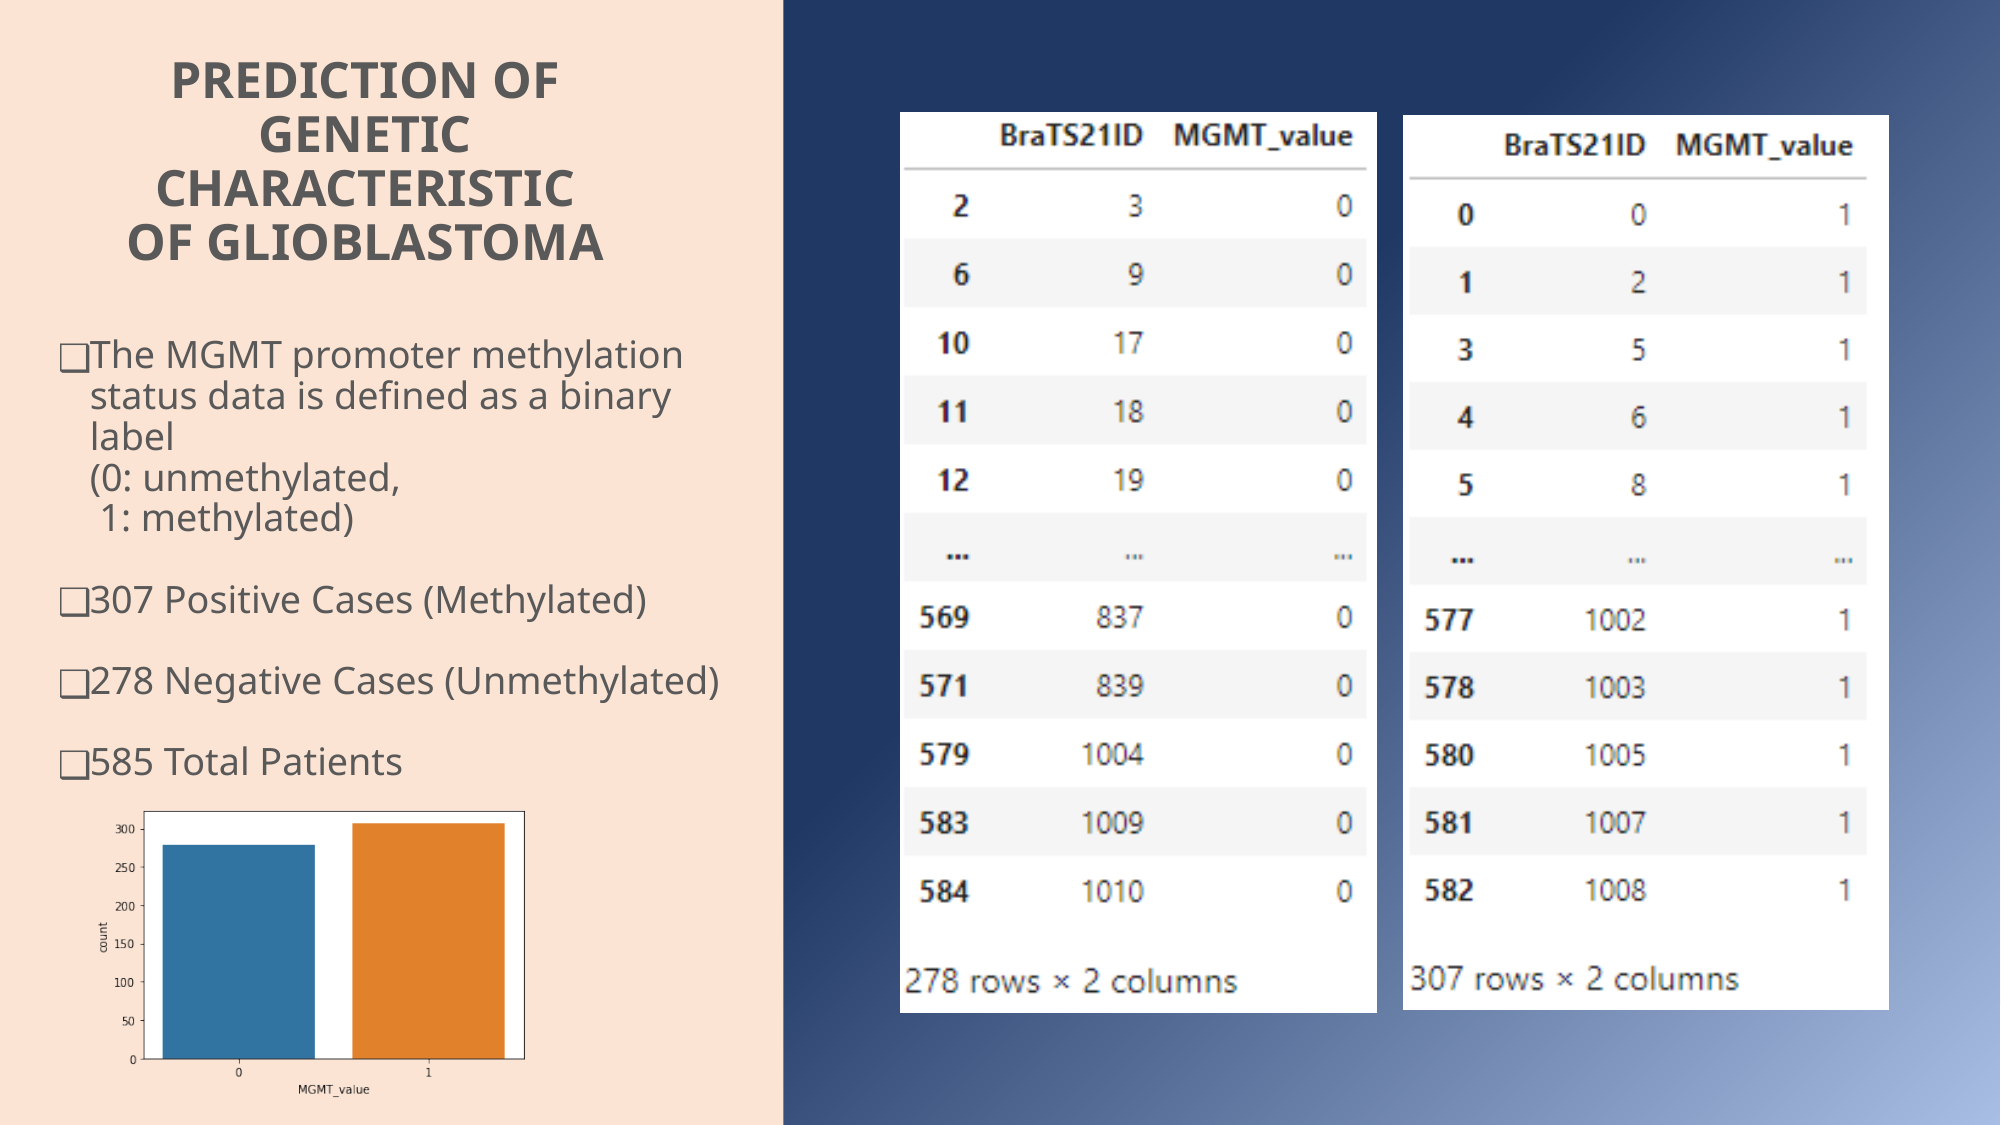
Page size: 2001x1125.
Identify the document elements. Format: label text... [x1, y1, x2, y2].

picture [899, 112, 1378, 1013]
text_box [784, 0, 2000, 1125]
text_box [0, 0, 784, 1125]
title Prediction of Genetic characteristic of Glioblastoma [100, 40, 630, 279]
list The MGMT promoter methylation status data is defined as a binary label (0: unmethylated, 1: methylated) 307 Positive Cases (Methylated) 278 Negative Cases (Unmethylated) 585 Total Patients [42, 328, 742, 1010]
picture [90, 804, 532, 1103]
picture [1403, 115, 1889, 1010]
